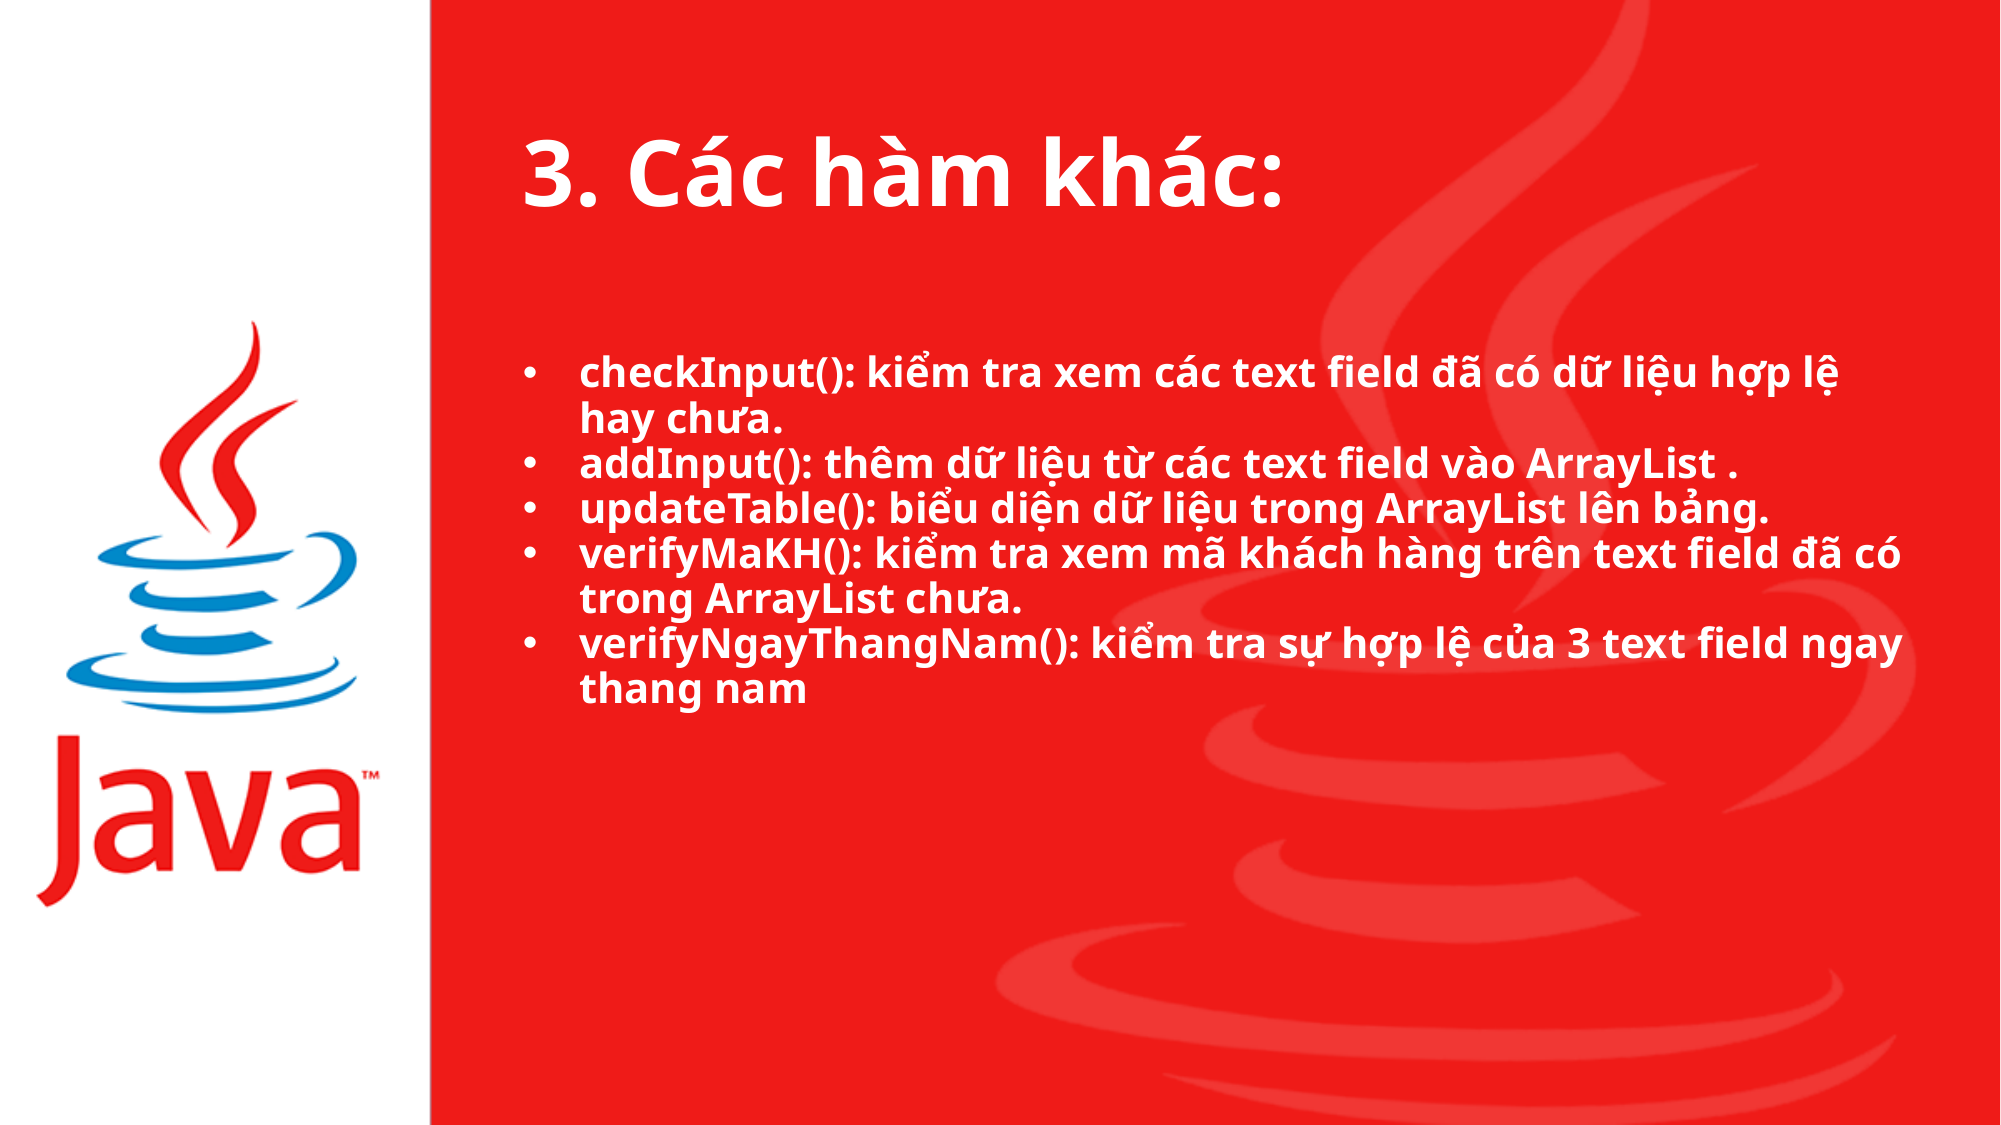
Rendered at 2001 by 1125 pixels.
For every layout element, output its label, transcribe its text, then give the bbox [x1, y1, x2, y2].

picture [0, 0, 2001, 1125]
text_box checkInput(): kiểm tra xem các text field đã có dữ liệu hợp lệ hay chưa. addInput(): thêm dữ liệu từ các text field vào ArrayList . updateTable(): biểu diện dữ liệu trong ArrayList lên bảng. verifyMaKH(): kiểm tra xem mã khách hàng trên text field đã có trong ArrayList chưa. verifyNgayThangNam(): kiểm tra sự hợp lệ của 3 text field ngay thang nam [507, 205, 1923, 860]
title 3. Các hàm khác: [507, 68, 1923, 205]
